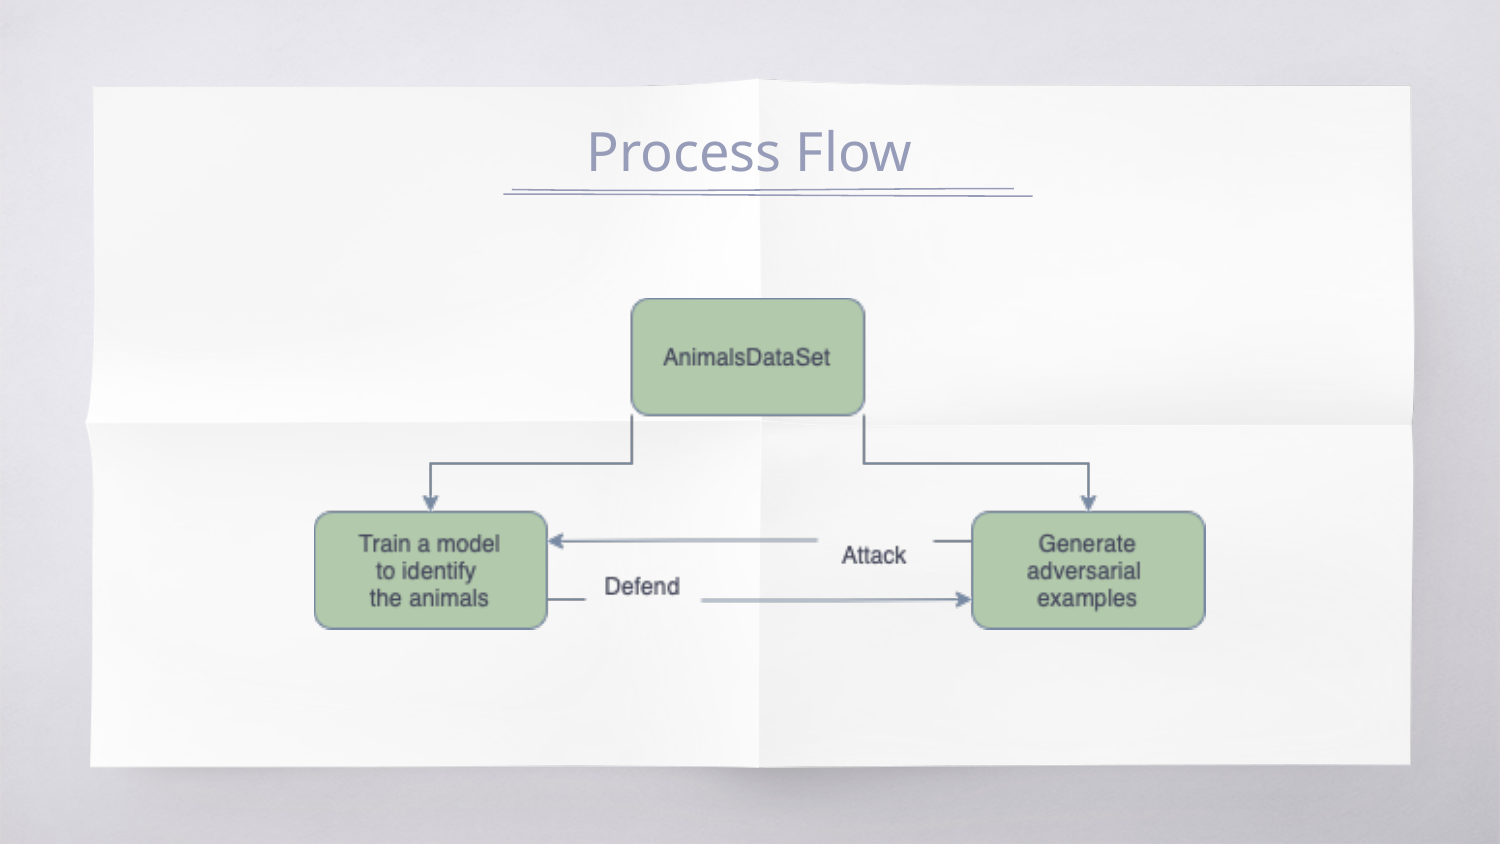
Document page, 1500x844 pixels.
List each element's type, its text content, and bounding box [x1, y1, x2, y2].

picture [0, 0, 1500, 844]
title Process Flow [168, 84, 1332, 197]
